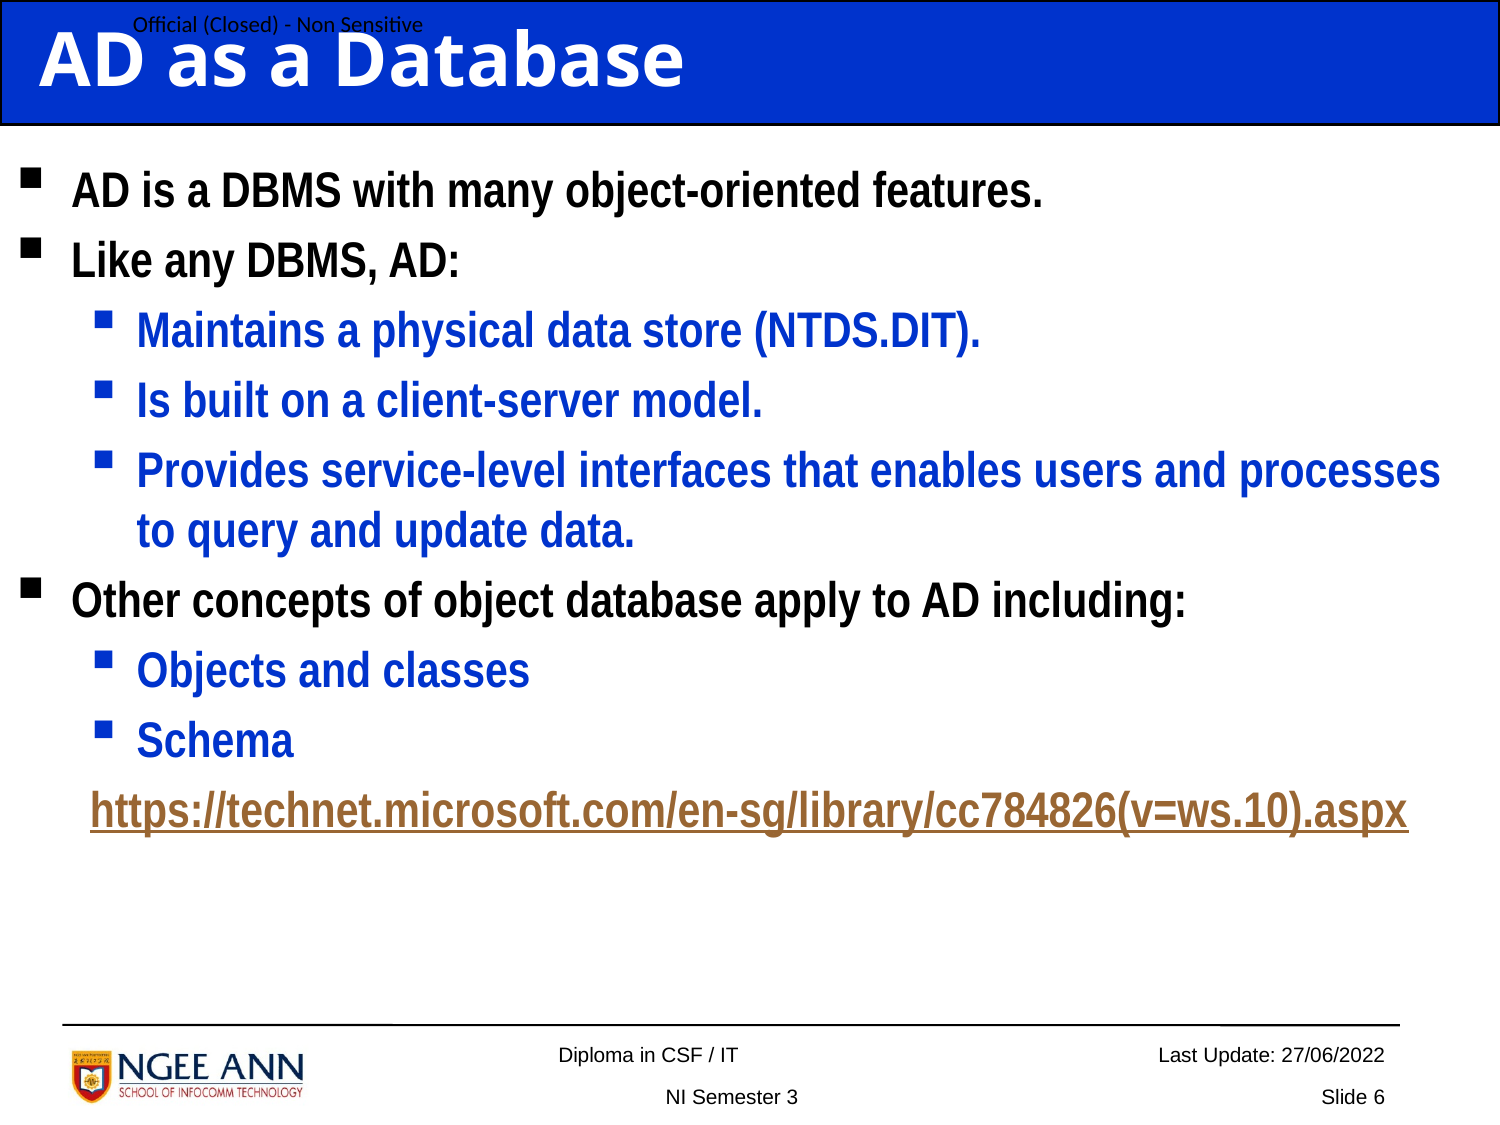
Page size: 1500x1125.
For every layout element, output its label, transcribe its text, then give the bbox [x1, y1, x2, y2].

text_box AD as a Database [24, 0, 1500, 113]
text_box AD is a DBMS with many object-oriented features. Like any DBMS, AD: Maintains a physical data store (NTDS.DIT). Is built on a client-server model. Provides service-level interfaces that enables users and processes to query and update data. Other concepts of object database apply to AD including: Objects and classes Schema https://technet.microsoft.com/en-sg/library/cc784826(v=ws.10).aspx [0, 149, 1498, 1075]
picture [46, 1075, 328, 1125]
